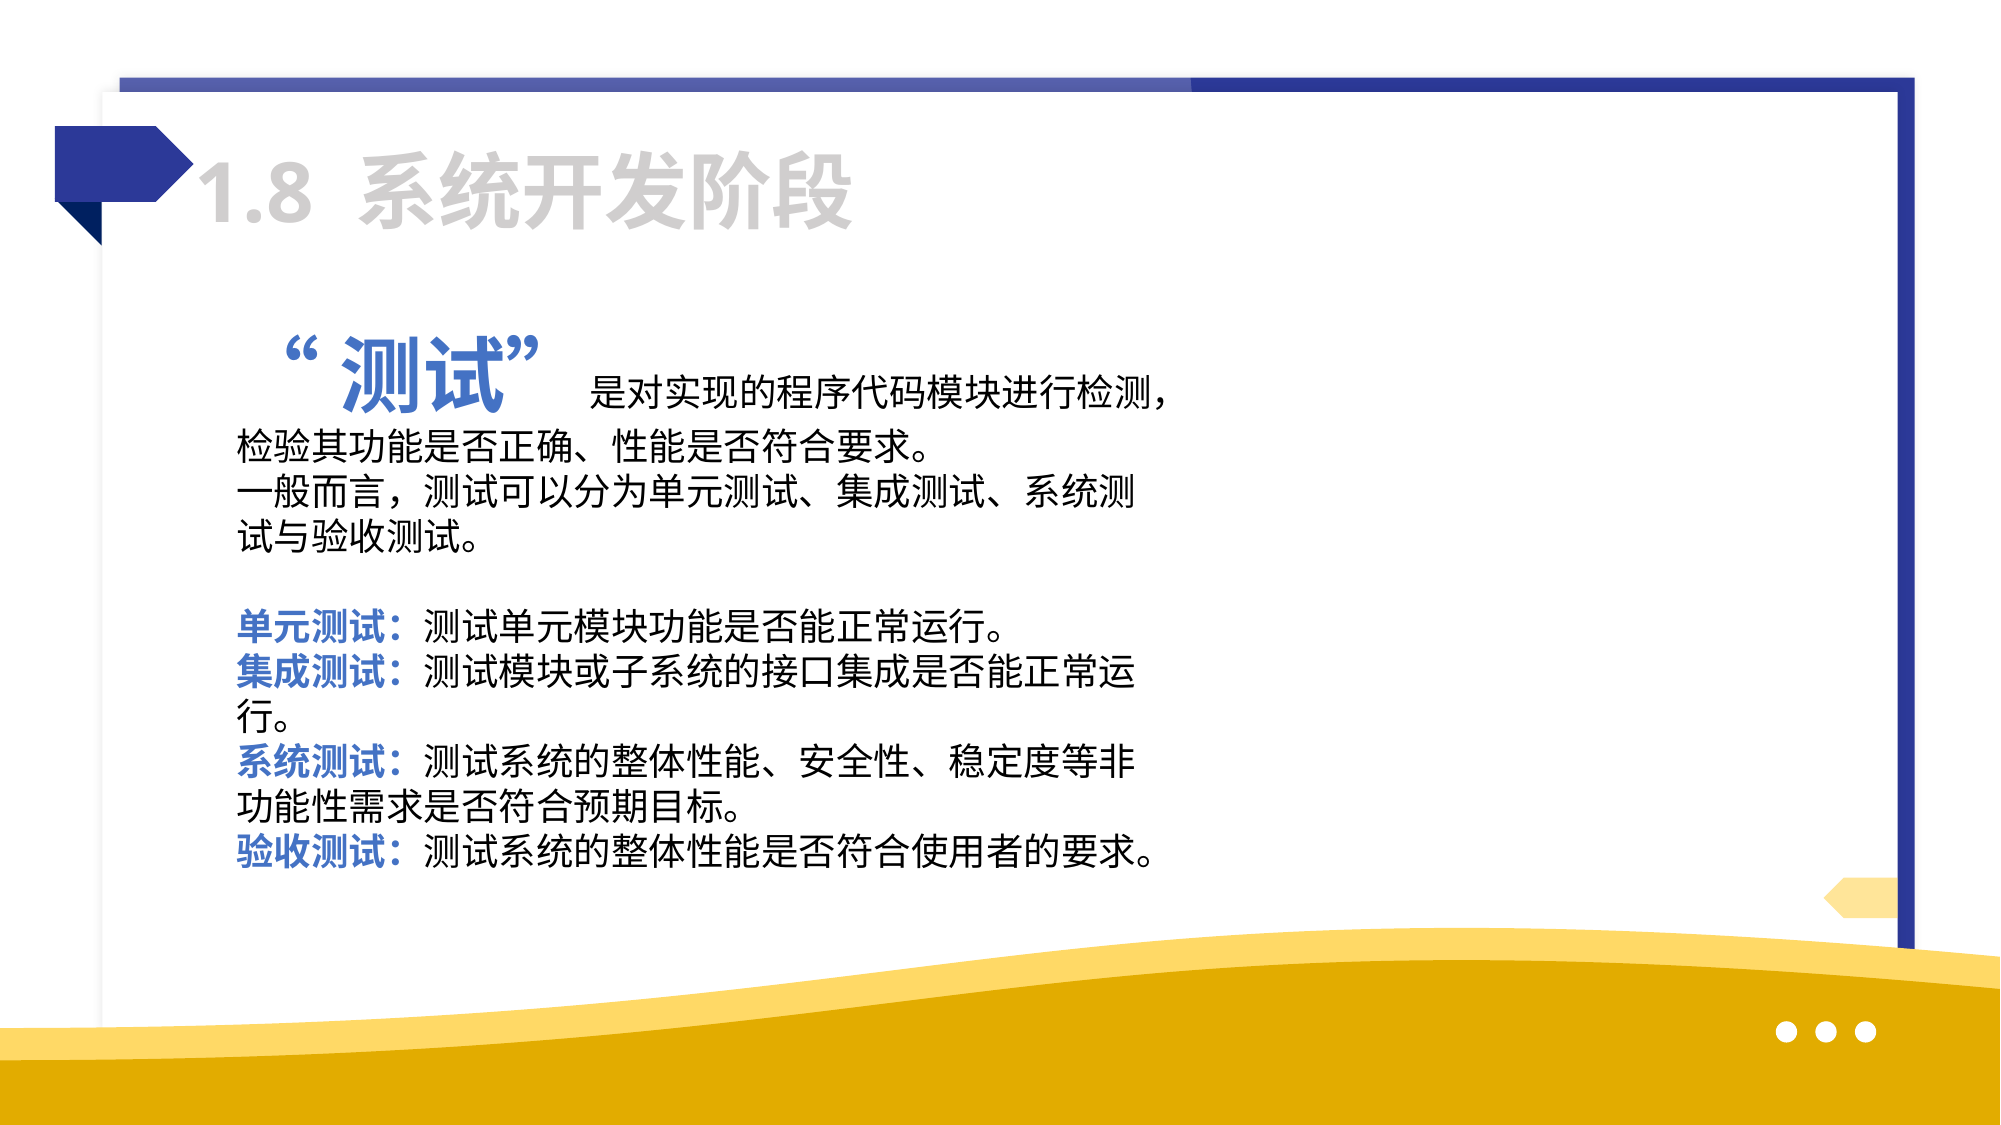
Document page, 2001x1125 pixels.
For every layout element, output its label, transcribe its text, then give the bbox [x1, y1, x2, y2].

text_box 1.8 系统开发阶段 [180, 131, 924, 247]
text_box “测试”是对实现的程序代码模块进行检测，检验其功能是否正确、性能是否符合要求。 一般而言，测试可以分为单元测试、集成测试、系统测试与验收测试。 单元测试：测试单元模块功能是否能正常运行。 集成测试：测试模块或子系统的接口集成是否能正常运行。 系统测试：测试系统的整体性能、安全性、稳定度等非功能性需求是否符合预期目标。 验收测试：测试系统的整体性能是否符合使用者的要求。 [221, 315, 1180, 881]
